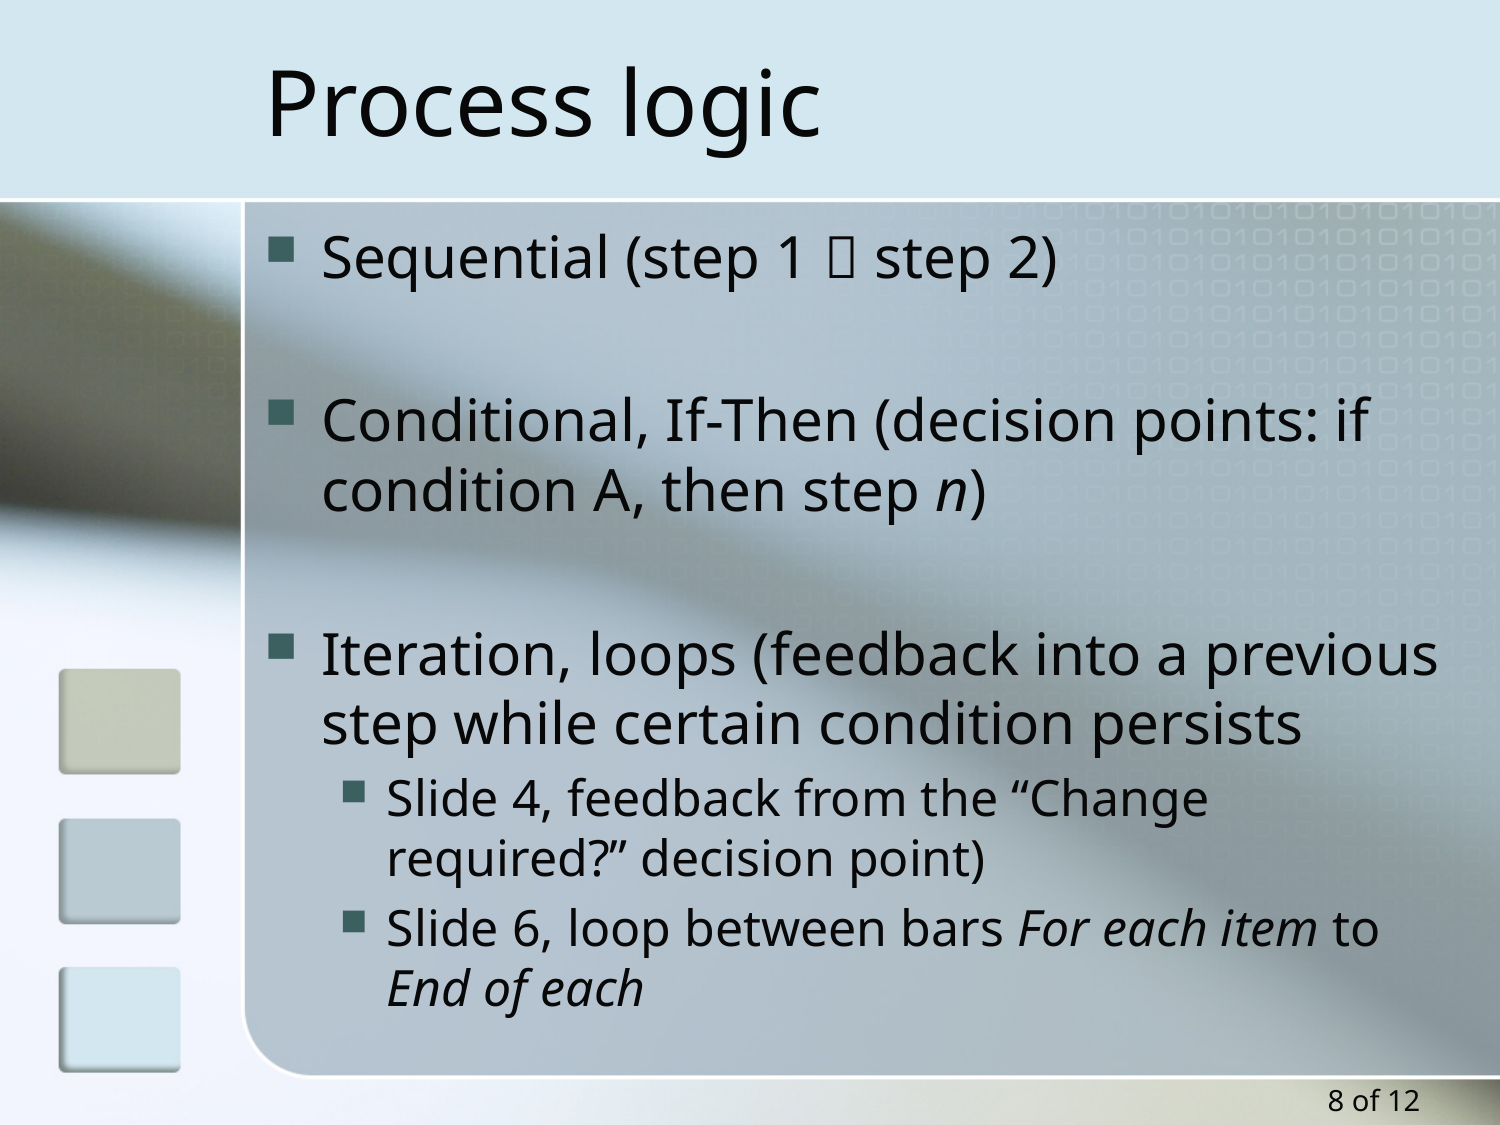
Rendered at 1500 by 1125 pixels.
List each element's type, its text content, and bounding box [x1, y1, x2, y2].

list Sequential (step 1  step 2) Conditional, If-Then (decision points: if condition A, then step n) Iteration, loops (feedback into a previous step while certain condition persists Slide 4, feedback from the “Change required?” decision point) Slide 6, loop between bars For each item to End of each [249, 212, 1463, 1075]
title Process logic [249, 12, 1461, 188]
slide_number 8 of 12 [1312, 1074, 1500, 1125]
picture [0, 0, 1500, 1125]
